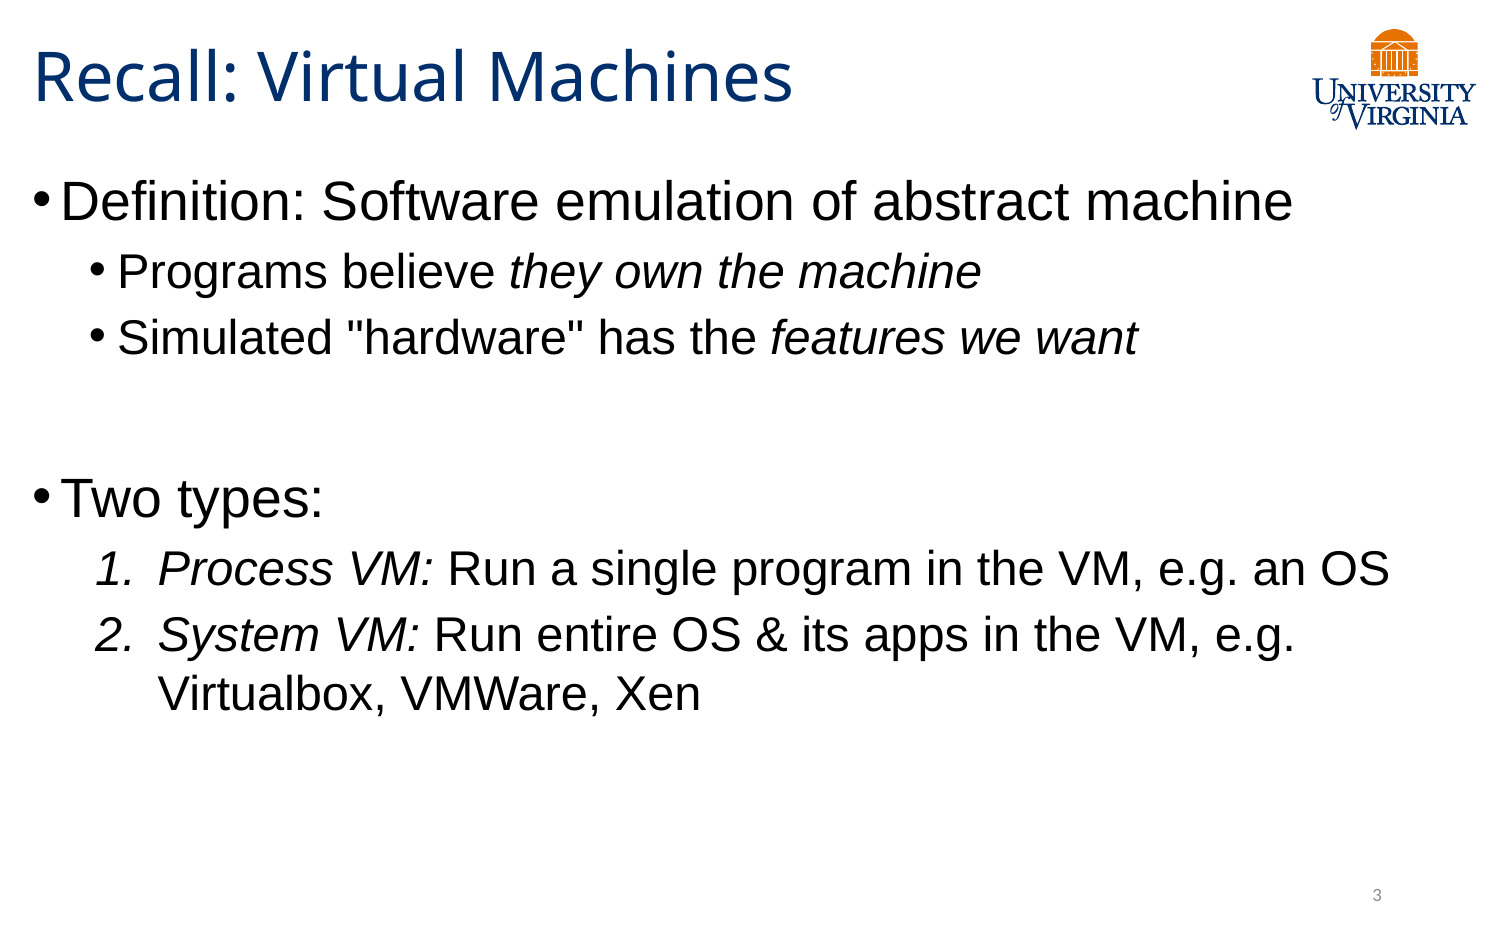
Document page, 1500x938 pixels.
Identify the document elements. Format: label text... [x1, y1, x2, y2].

title Recall: Virtual Machines [17, 14, 1297, 145]
list Definition: Software emulation of abstract machine Programs believe they own the machine Simulated "hardware" has the features we want Two types: Process VM: Run a single program in the VM, e.g. an OS System VM: Run entire OS & its apps in the VM, e.g. Virtualbox, VMWare, Xen [17, 157, 1483, 845]
slide_number 3 [1059, 868, 1397, 919]
